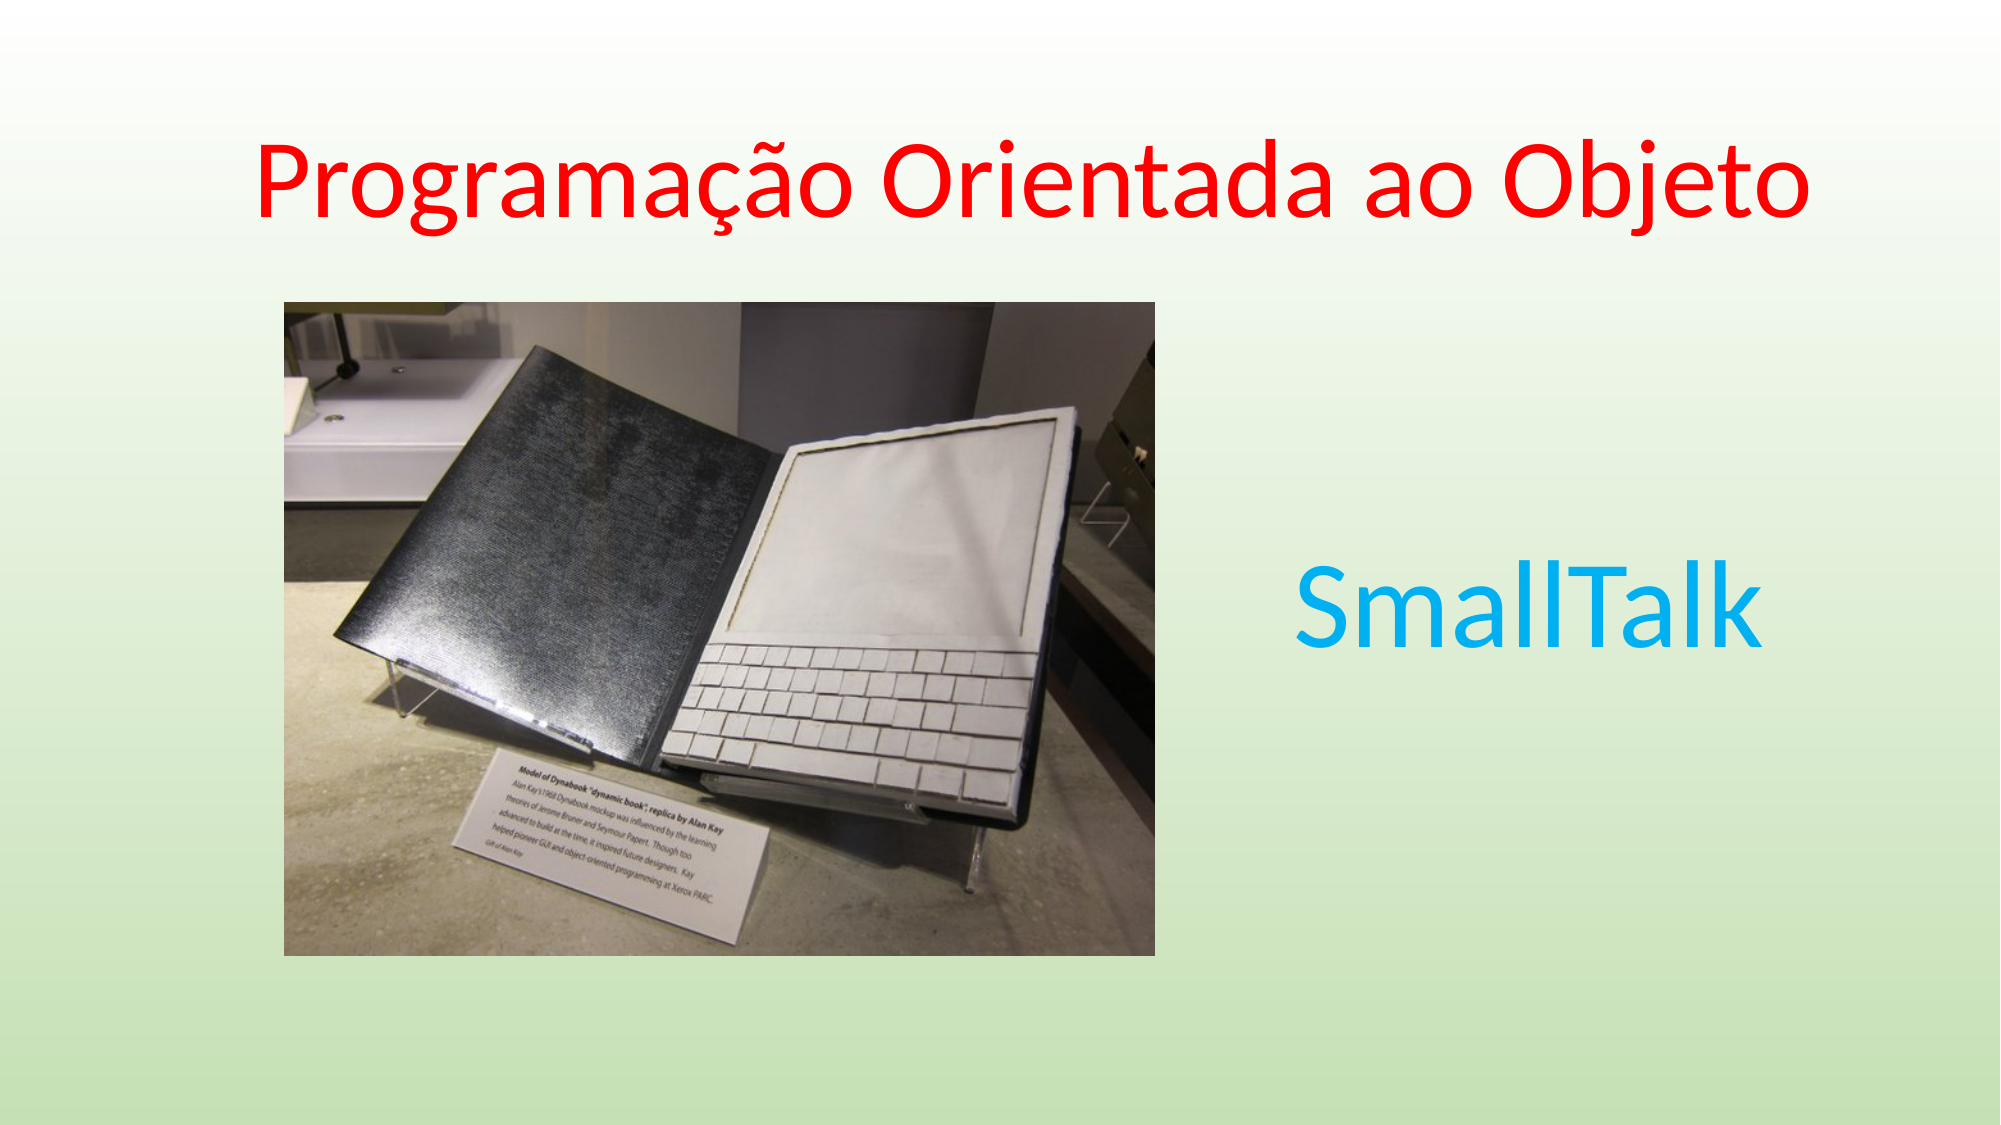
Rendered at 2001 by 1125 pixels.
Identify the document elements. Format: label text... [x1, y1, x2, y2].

text_box SmallTalk [1278, 515, 1780, 680]
text_box Programação Orientada ao Objeto [238, 97, 1829, 248]
picture [284, 302, 1155, 956]
